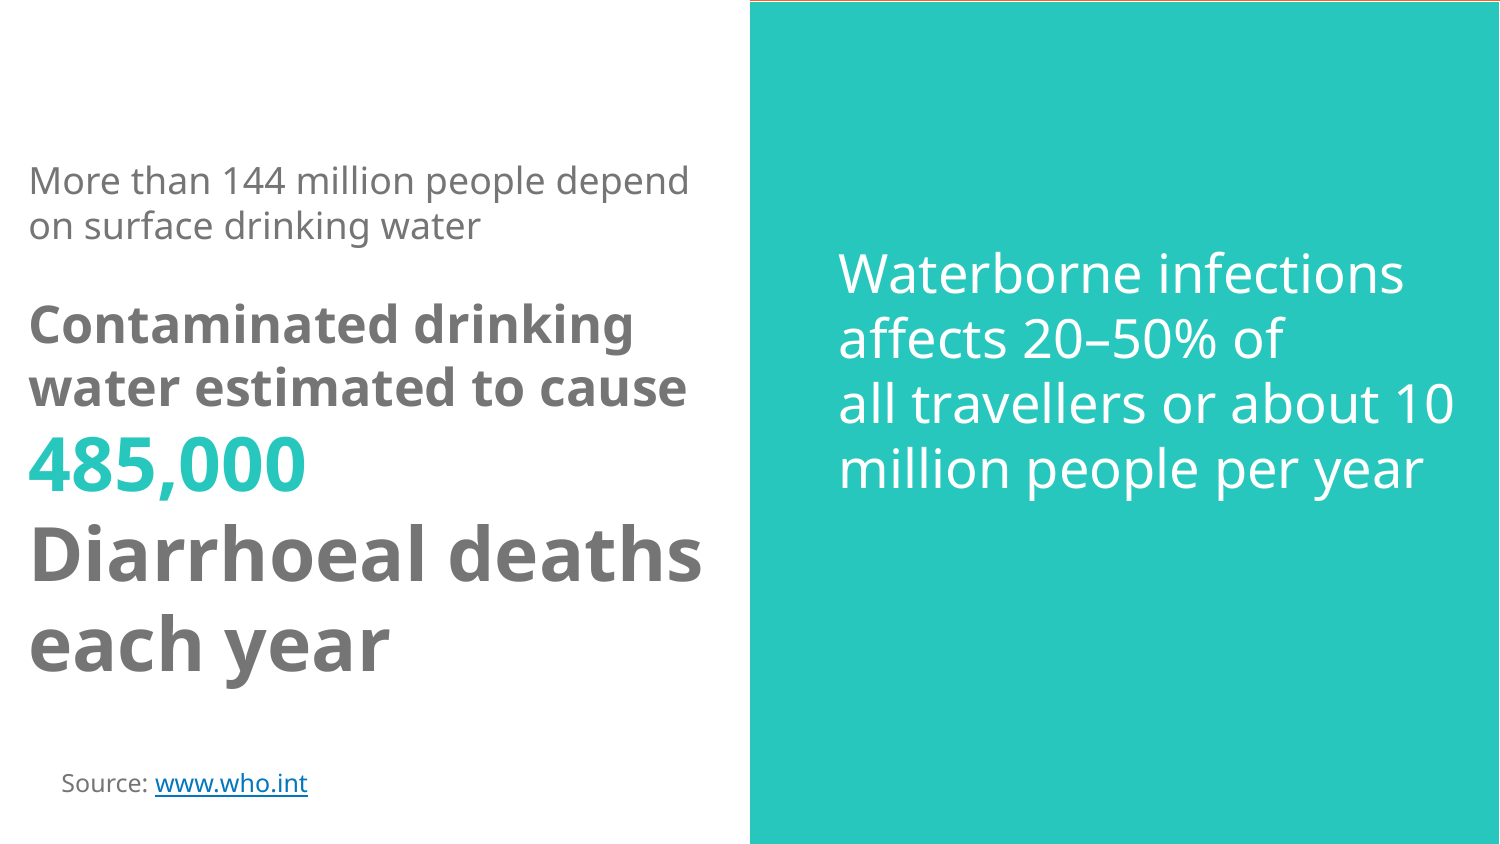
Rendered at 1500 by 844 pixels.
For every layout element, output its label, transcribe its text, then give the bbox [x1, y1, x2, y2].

text_box Waterborne infections affects 20–50% of all travellers or about 10 million people per year [748, 1, 1500, 844]
text_box Source: www.who.int [46, 763, 748, 806]
title More than 144 million people depend on surface drinking water Contaminated drinking water estimated to cause 485,000 Diarrhoeal deaths each year [13, 123, 735, 721]
